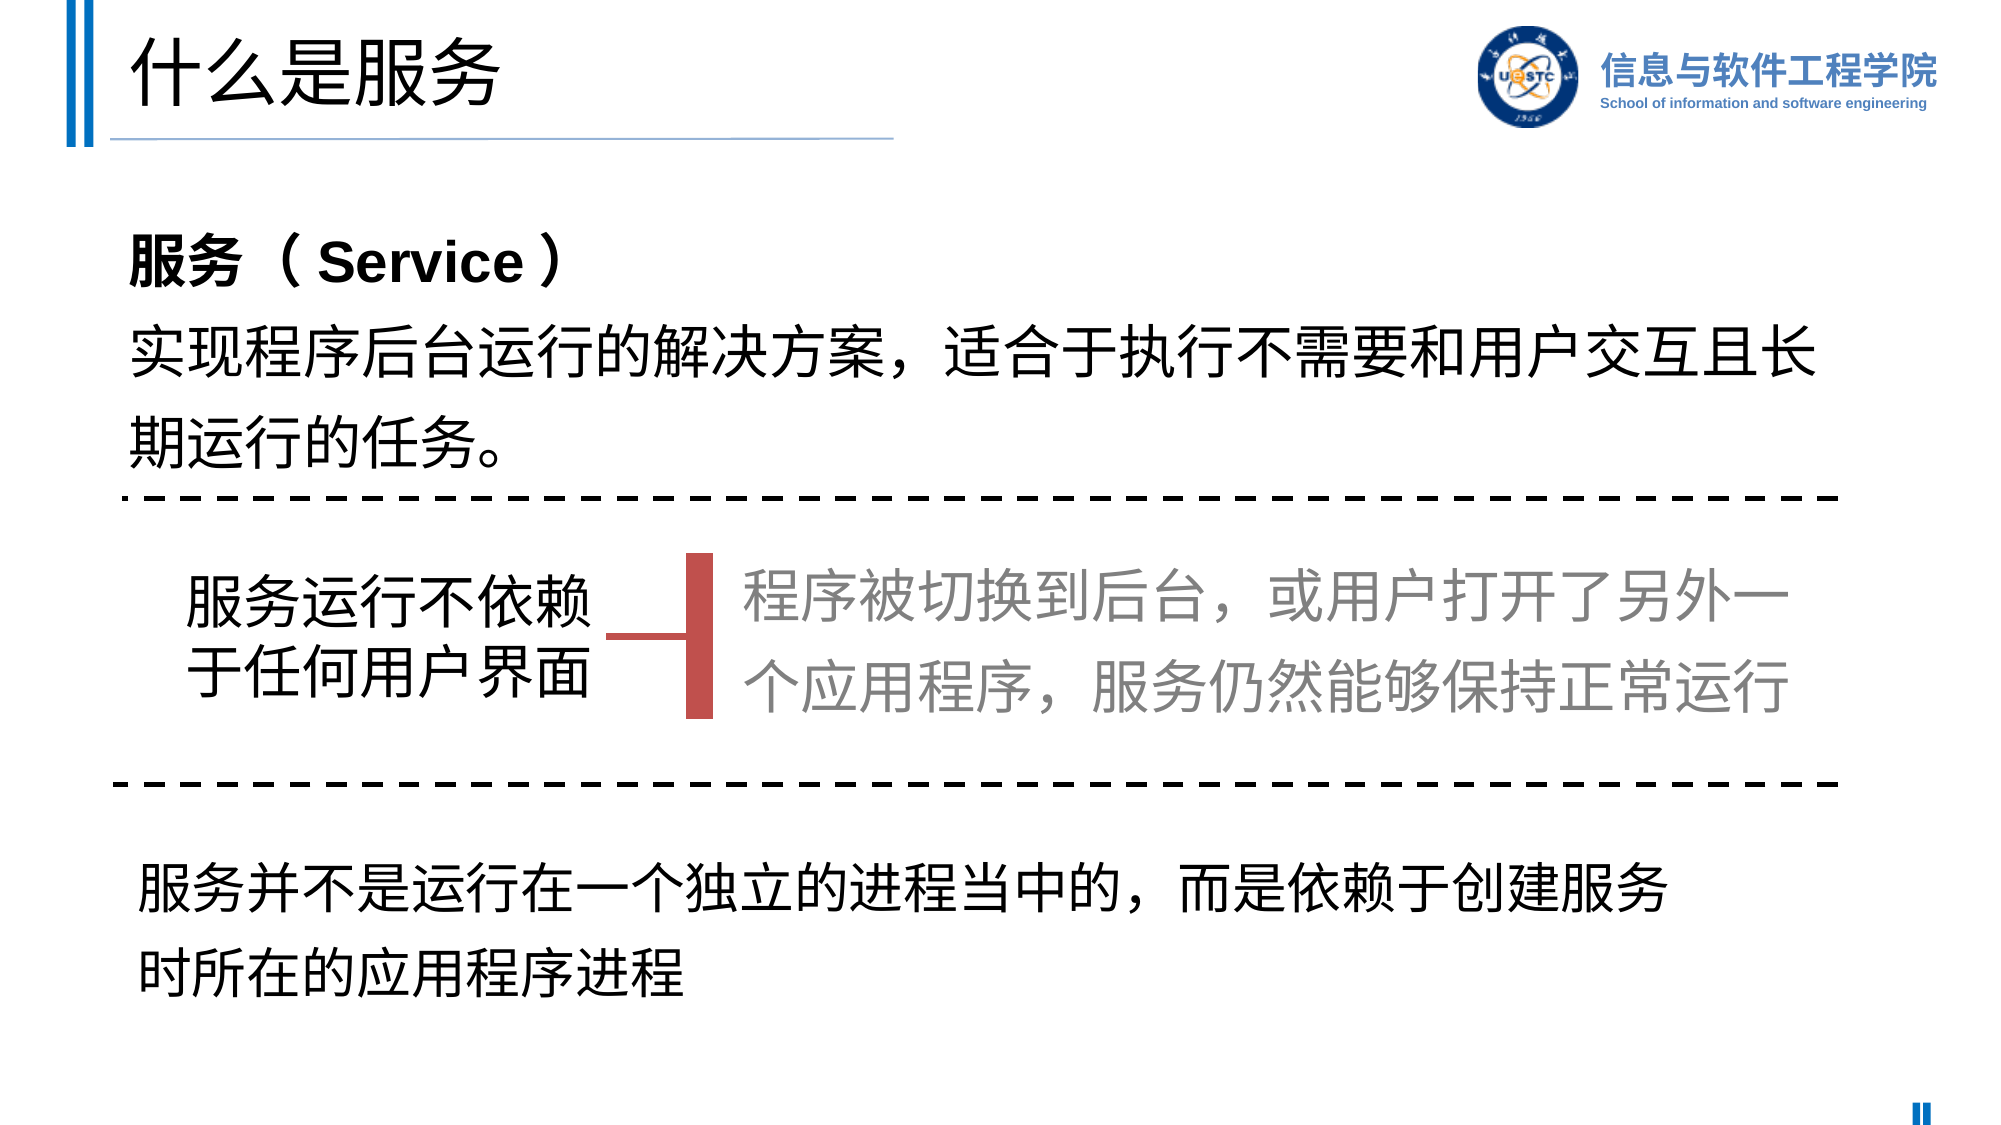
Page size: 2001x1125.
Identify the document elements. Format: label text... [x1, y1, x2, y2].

list 服务（Service） 实现程序后台运行的解决方案，适合于执行不需要和用户交互且长期运行的任务。 [113, 196, 1839, 497]
text_box 程序被切换到后台，或用户打开了另外一个应用程序，服务仍然能够保持正常运行 [727, 530, 1839, 742]
text_box [686, 553, 713, 719]
text_box 服务并不是运行在一个独立的进程当中的，而是依赖于创建服务时所在的应用程序进程 [122, 826, 1735, 1014]
text_box 服务运行不依赖于任何用户界面 [170, 557, 660, 713]
title 什么是服务 [113, 10, 1839, 143]
